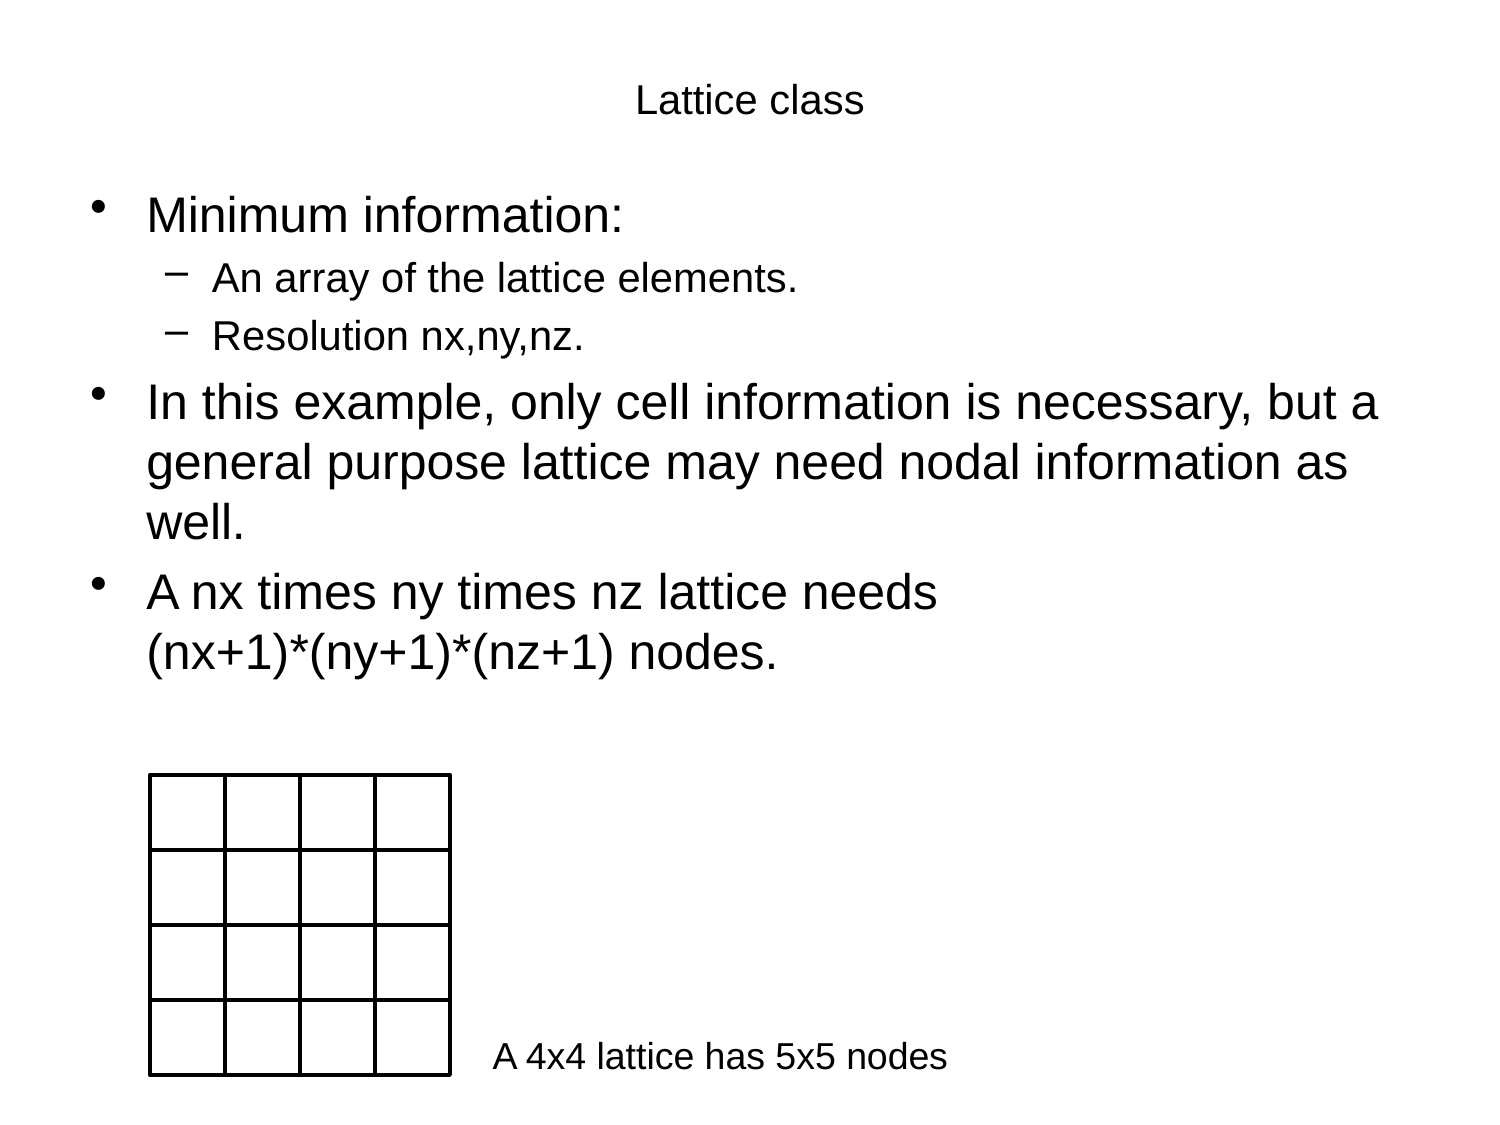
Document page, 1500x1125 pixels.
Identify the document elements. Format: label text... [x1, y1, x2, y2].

text_box [223, 773, 298, 848]
text_box [148, 773, 223, 848]
title Lattice class [75, 45, 1425, 150]
text_box [373, 998, 452, 1077]
text_box [148, 998, 223, 1077]
text_box [148, 923, 223, 998]
text_box [223, 998, 298, 1077]
text_box [298, 998, 373, 1077]
text_box [373, 773, 452, 848]
text_box [298, 923, 373, 998]
text_box [148, 848, 223, 923]
text_box [373, 923, 452, 998]
text_box A 4x4 lattice has 5x5 nodes [477, 1024, 964, 1085]
text_box [223, 848, 298, 923]
text_box [298, 848, 373, 923]
text_box [298, 773, 373, 848]
text_box [223, 923, 298, 998]
text_box [373, 848, 452, 923]
list Minimum information: An array of the lattice elements. Resolution nx,ny,nz. In this example, only cell information is necessary, but a general purpose lattice may need nodal information as well. A nx times ny times nz lattice needs (nx+1)*(ny+1)*(nz+1) nodes. [75, 174, 1425, 1005]
